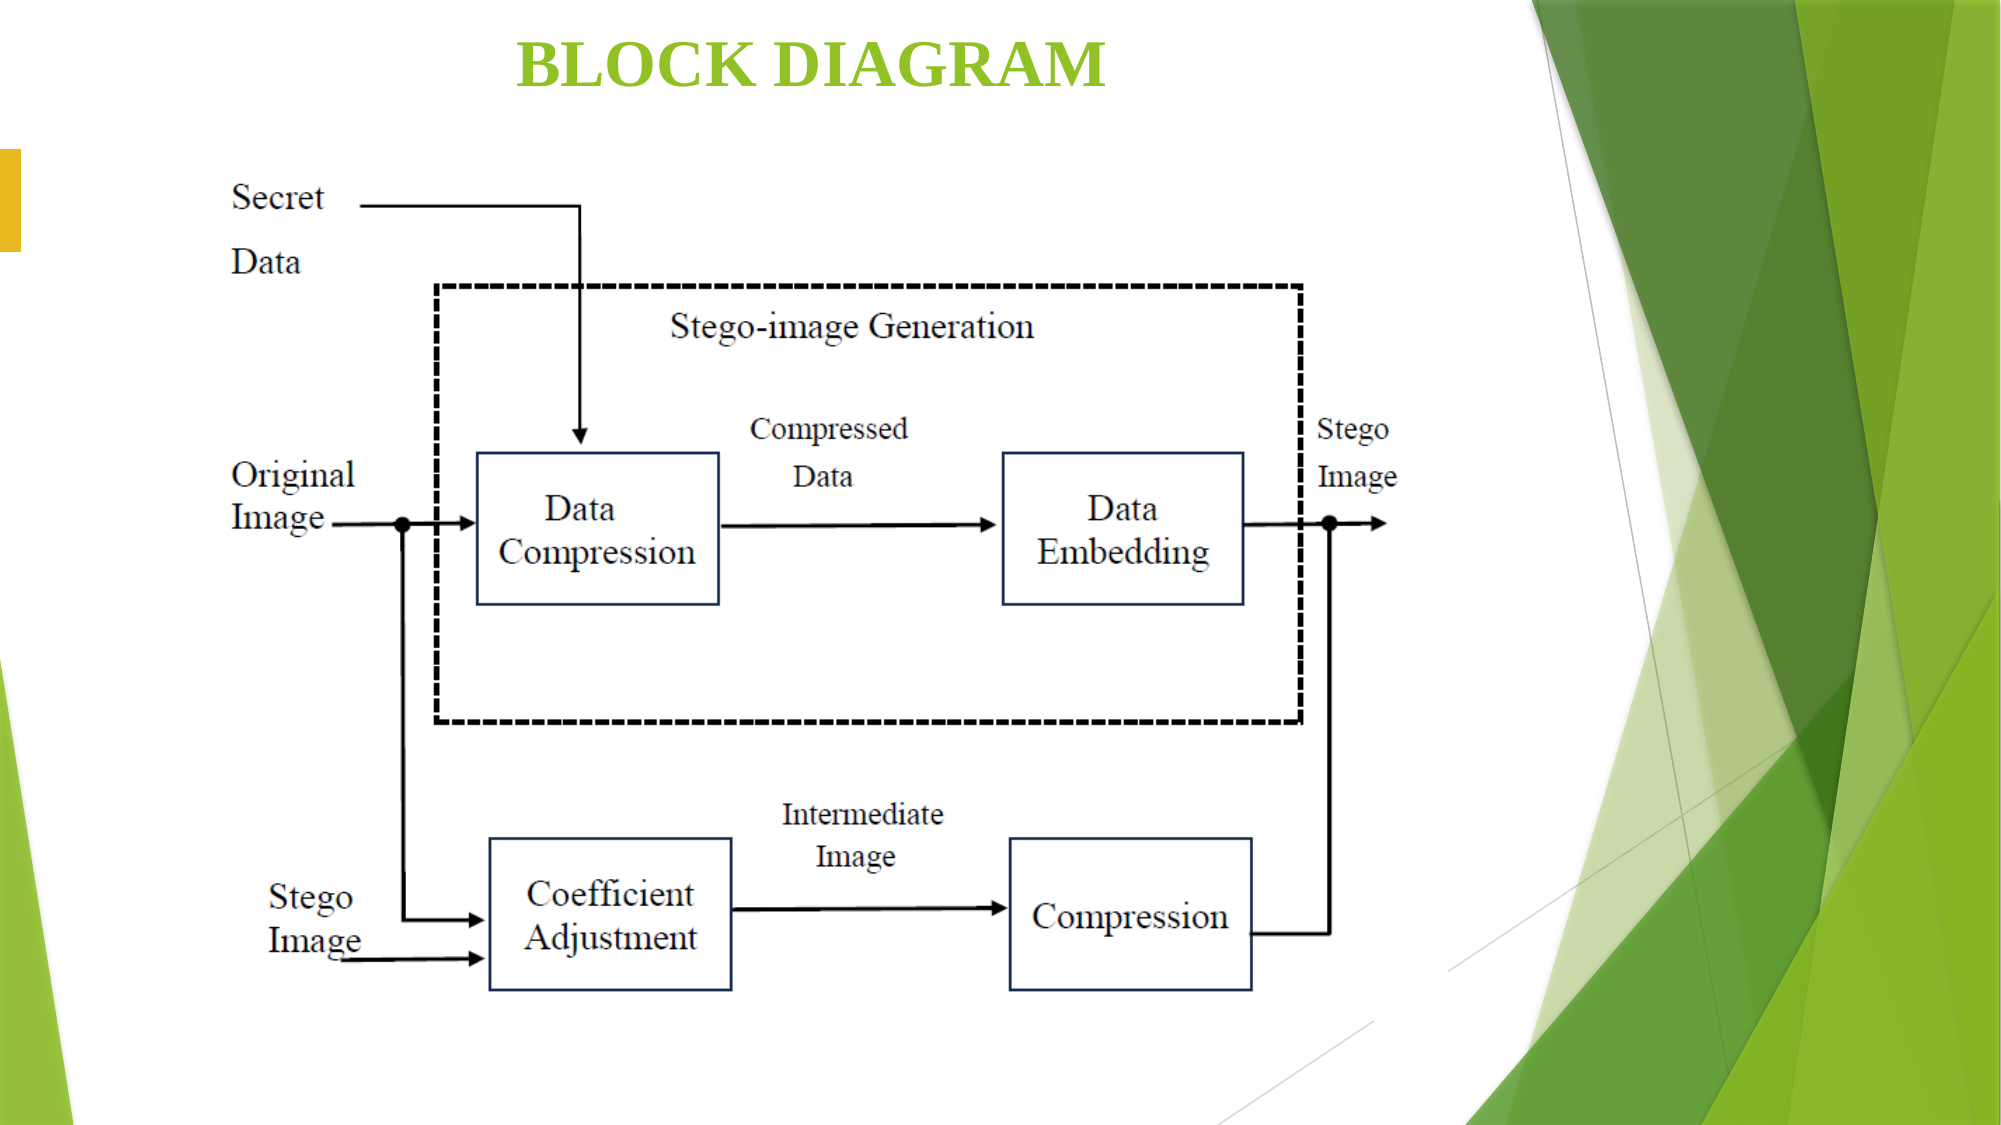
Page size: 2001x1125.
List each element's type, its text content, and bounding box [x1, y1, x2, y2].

picture [176, 162, 1448, 1022]
title BLOCK DIAGRAM [0, 12, 1702, 164]
